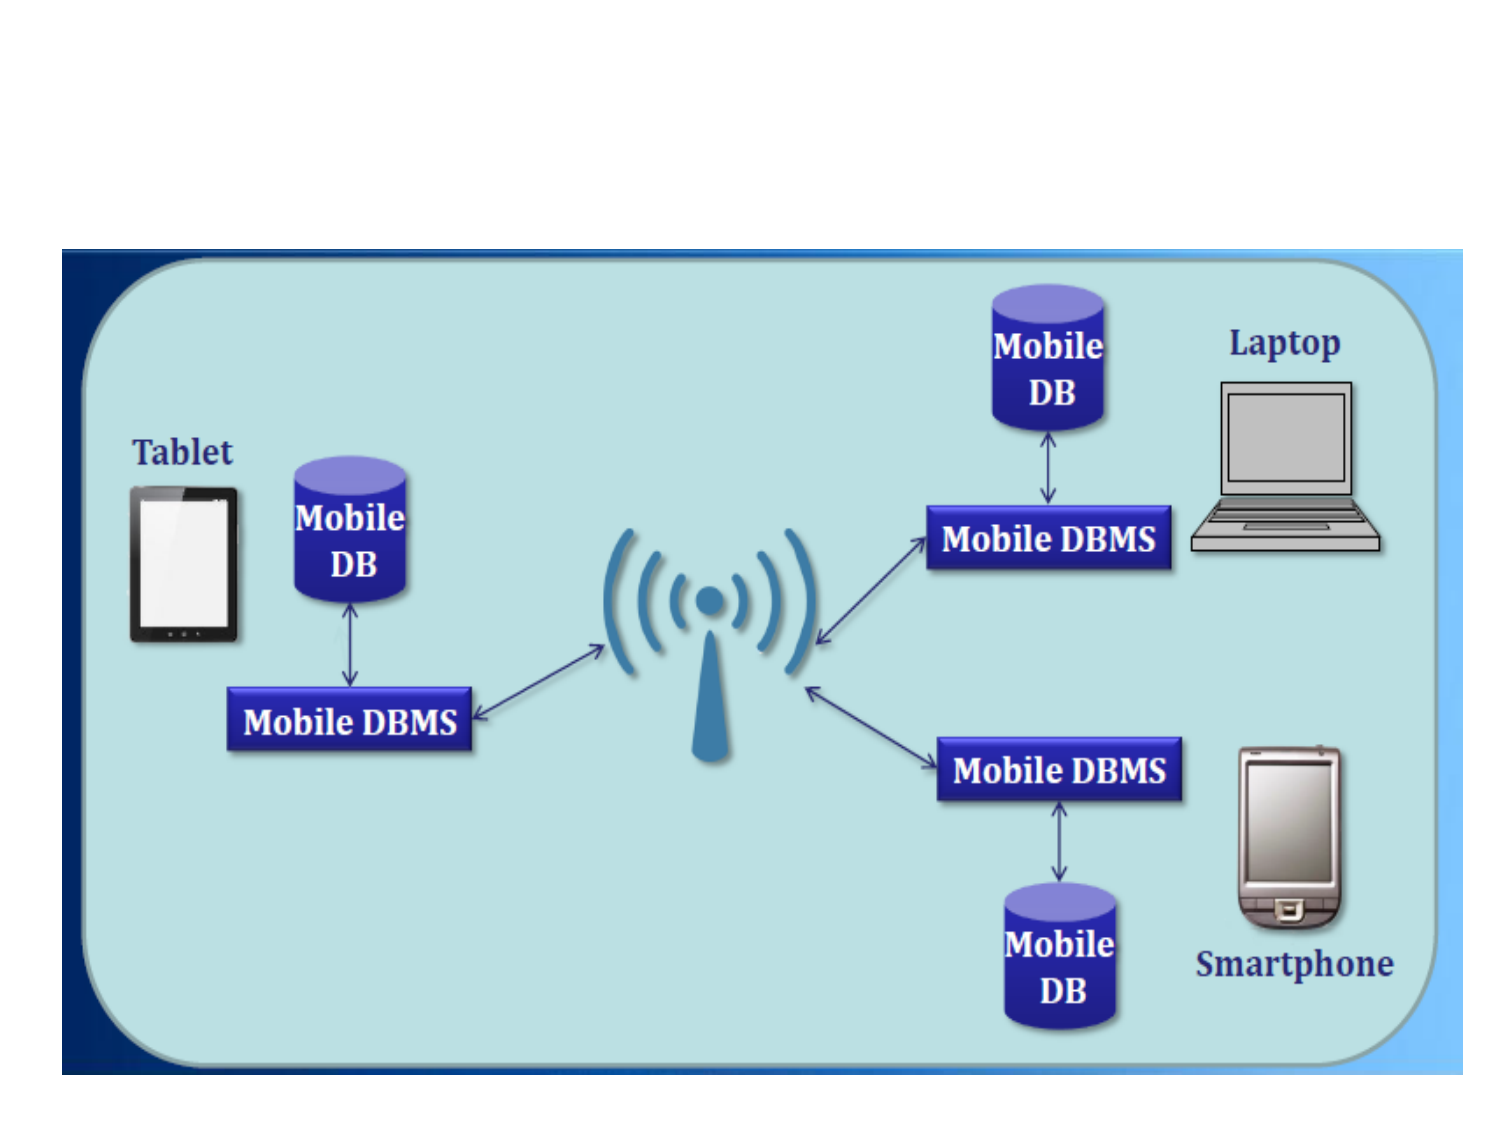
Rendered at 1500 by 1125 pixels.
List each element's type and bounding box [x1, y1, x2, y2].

picture [62, 249, 1463, 1076]
